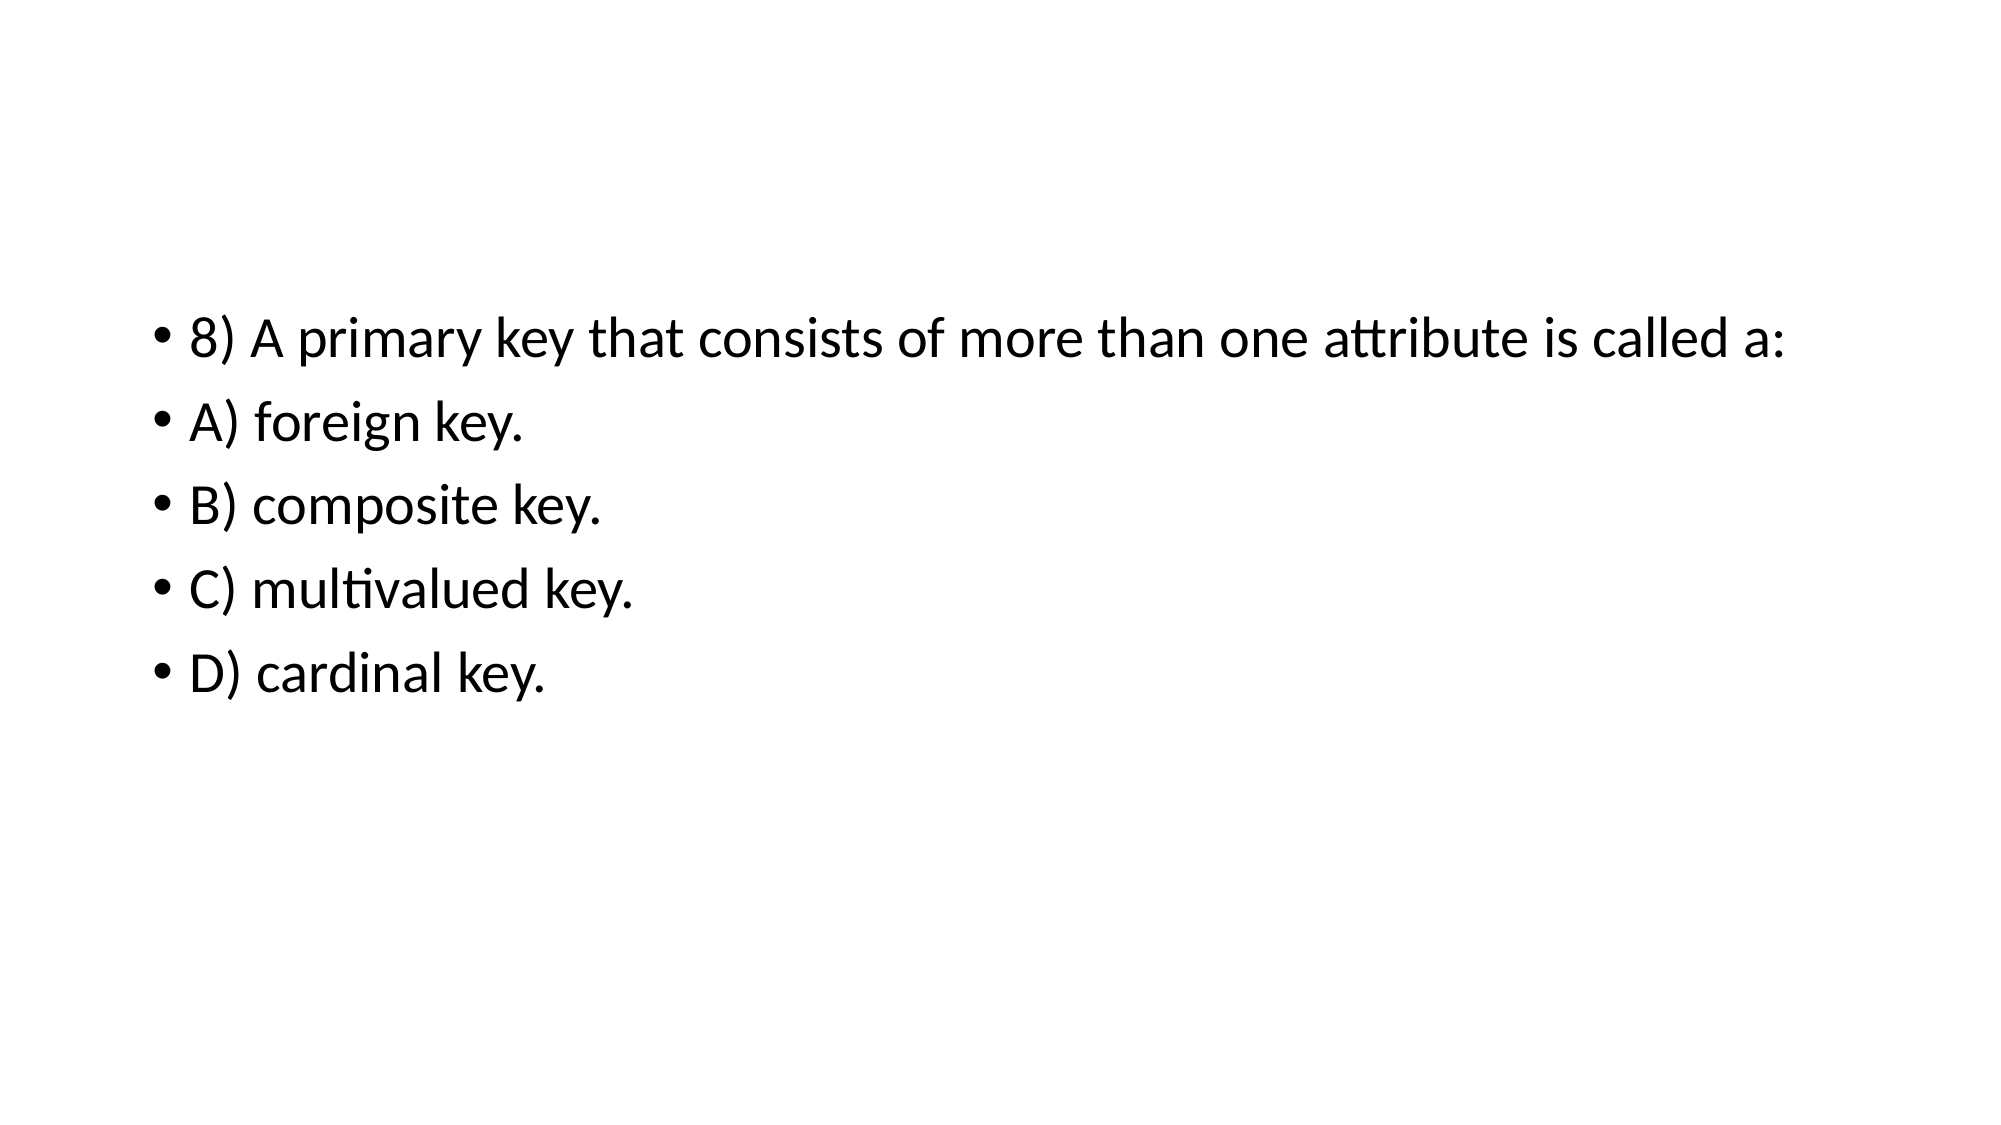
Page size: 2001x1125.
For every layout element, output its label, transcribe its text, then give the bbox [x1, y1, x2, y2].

list 8) A primary key that consists of more than one attribute is called a: A) foreign key. B) composite key. C) multivalued key. D) cardinal key. [137, 299, 1863, 1014]
